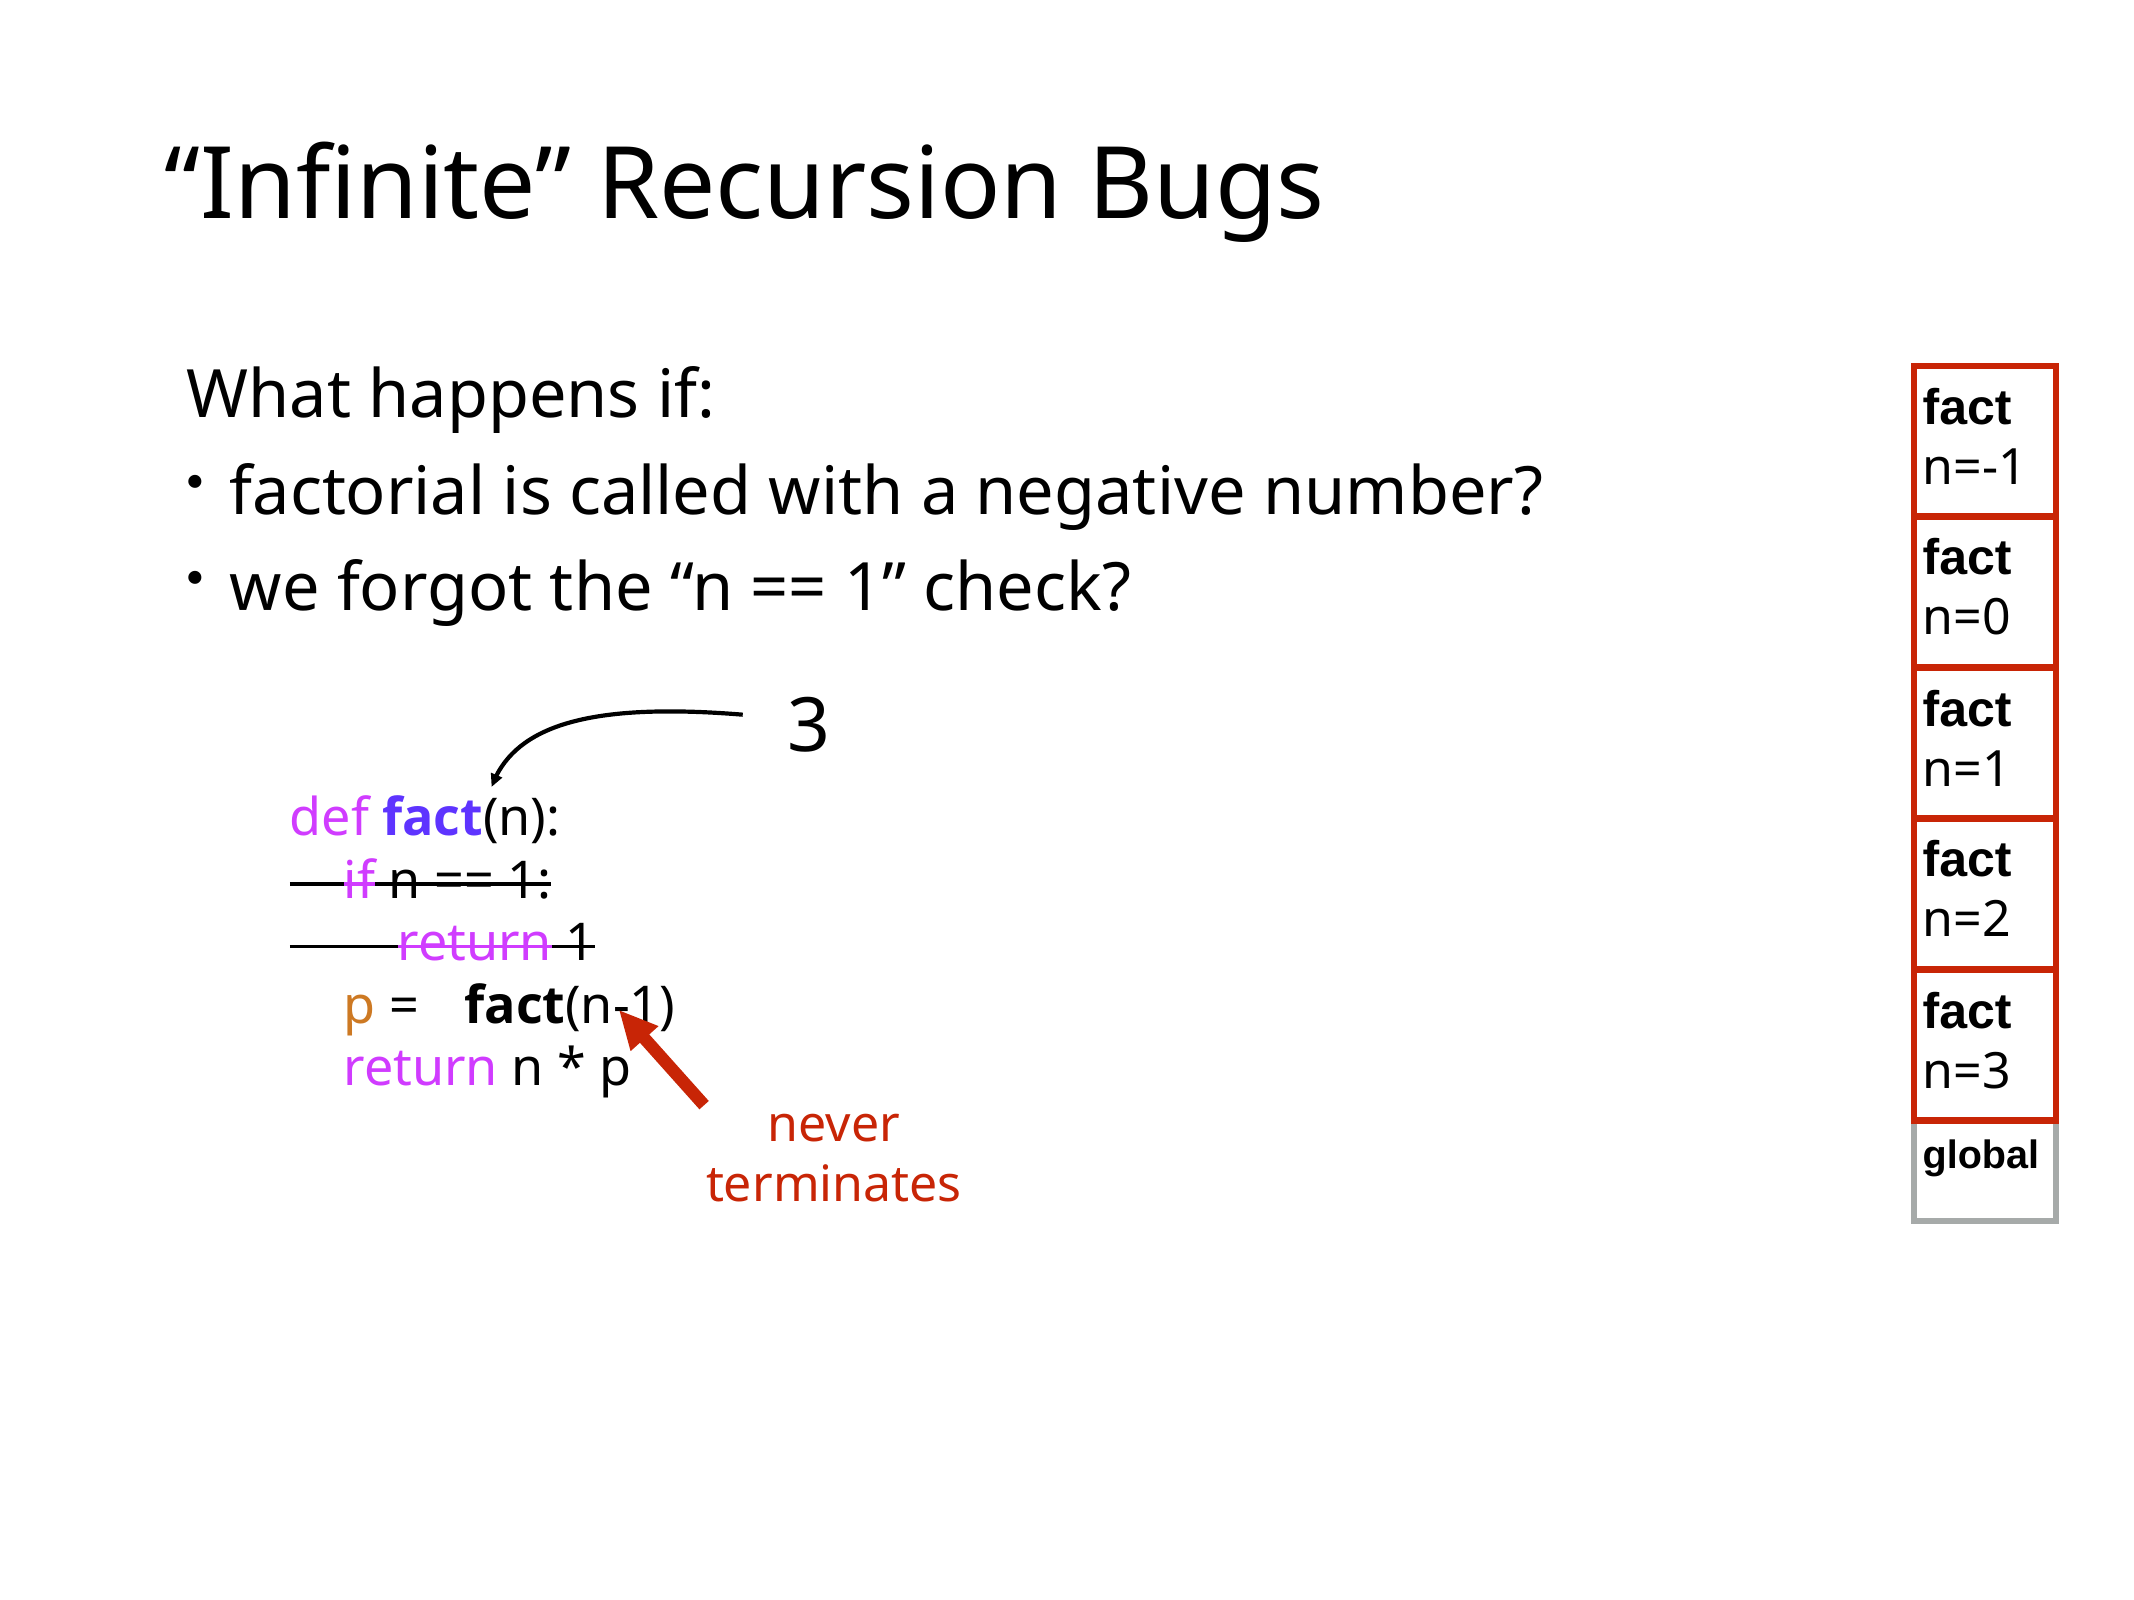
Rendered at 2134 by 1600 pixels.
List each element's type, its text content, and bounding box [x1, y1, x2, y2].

text_box def fact(n): if n == 1: return 1 p = fact(n-1) return n * p [281, 775, 1438, 1105]
text_box never terminates [697, 1083, 971, 1220]
title “Infinite” Recursion Bugs [156, 72, 1978, 285]
text_box global [1914, 1121, 2057, 1222]
text_box fact n=1 [1914, 667, 2057, 819]
text_box fact n=2 [1914, 819, 2057, 969]
text_box fact n=3 [1914, 970, 2057, 1121]
list What happens if: factorial is called with a negative number? we forgot the “n == 1” check? [156, 342, 2113, 663]
text_box fact n=-1 [1914, 365, 2057, 517]
text_box [490, 711, 743, 787]
text_box [619, 1010, 697, 1098]
text_box fact n=0 [1914, 517, 2057, 667]
text_box 3 [779, 668, 840, 775]
